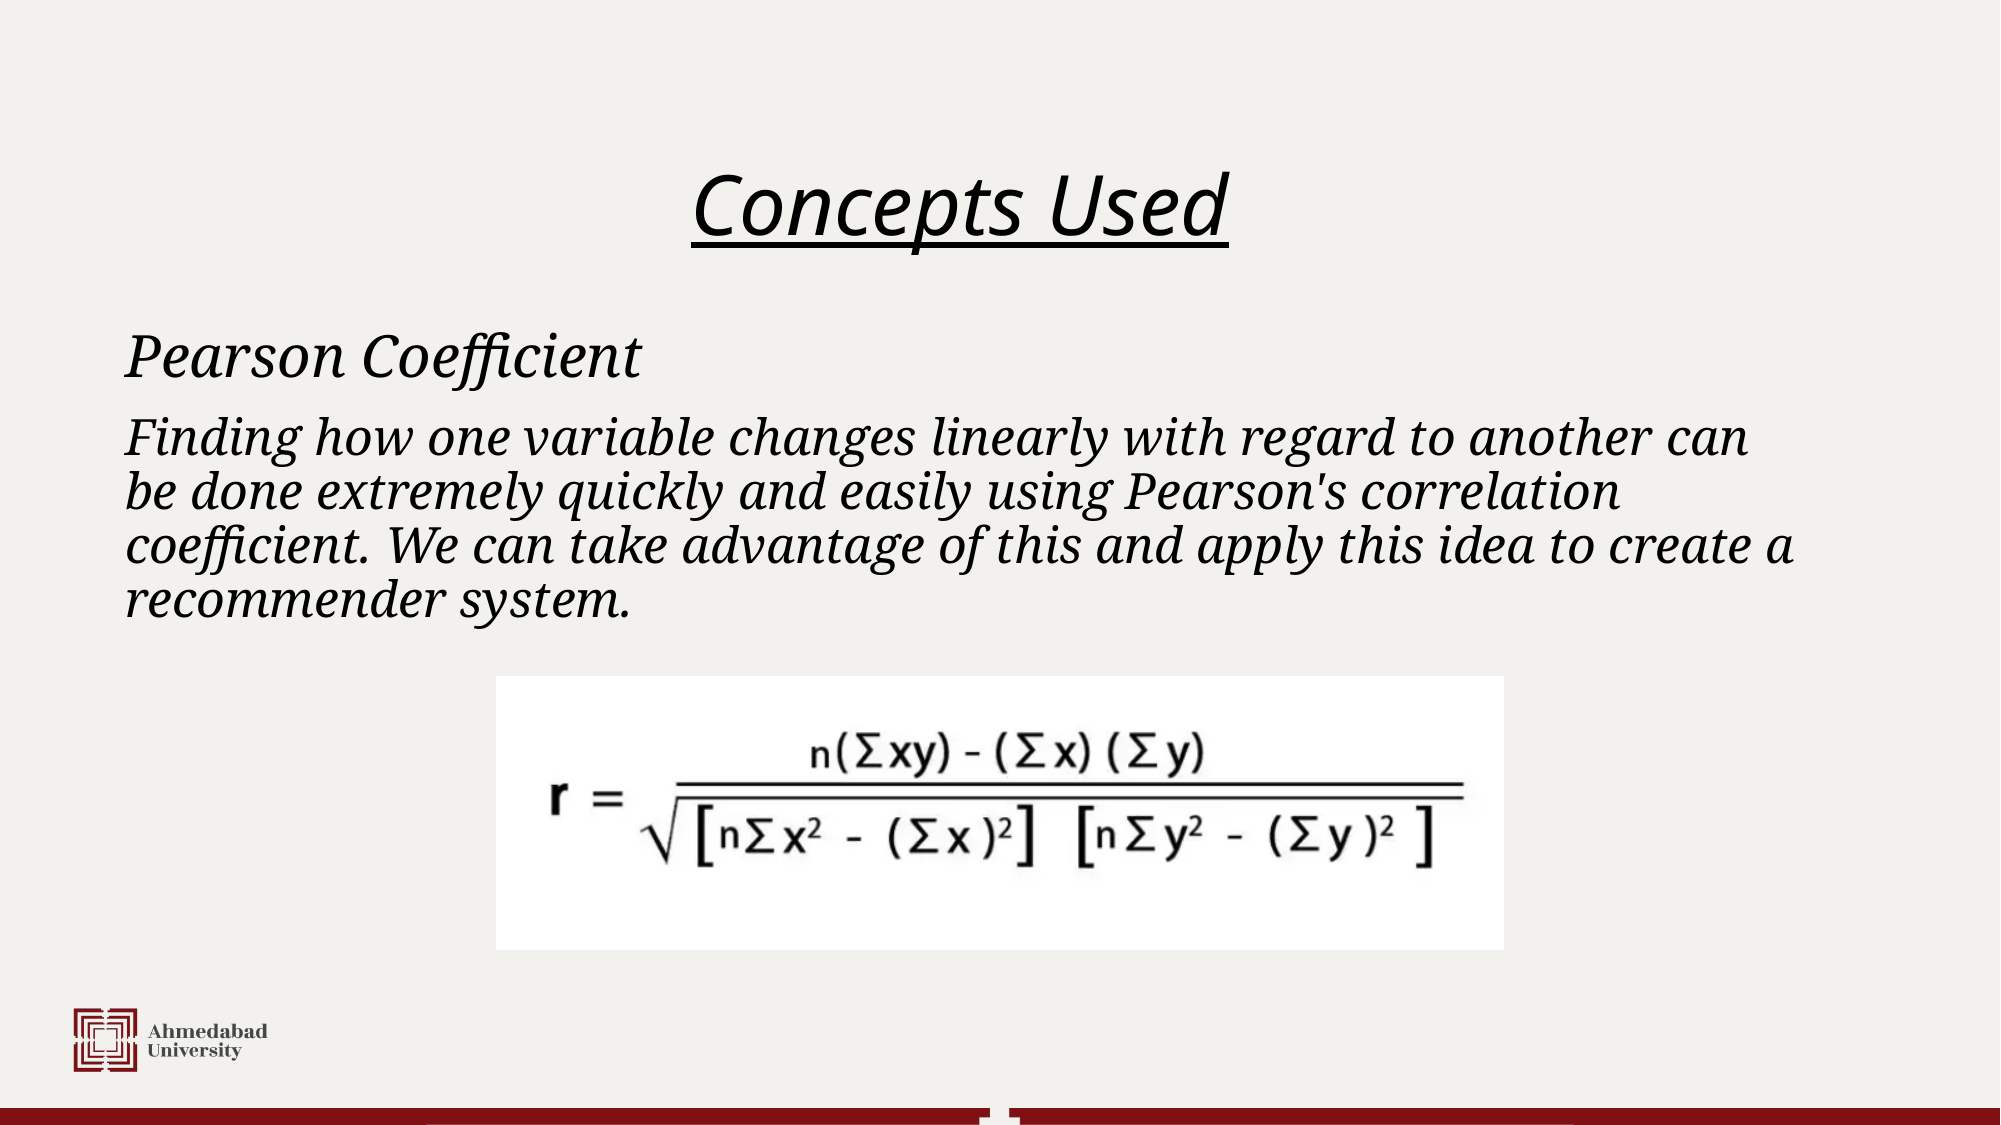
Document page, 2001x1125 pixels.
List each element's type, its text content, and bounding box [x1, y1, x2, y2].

title Concepts Used [97, 43, 1823, 262]
list Pearson Coefficient Finding how one variable changes linearly with regard to another can be done extremely quickly and easily using Pearson's correlation coefficient. We can take advantage of this and apply this idea to create a recommender system. [97, 319, 1823, 1033]
picture [496, 675, 1504, 951]
picture [58, 990, 283, 1089]
picture [0, 1108, 2000, 1125]
